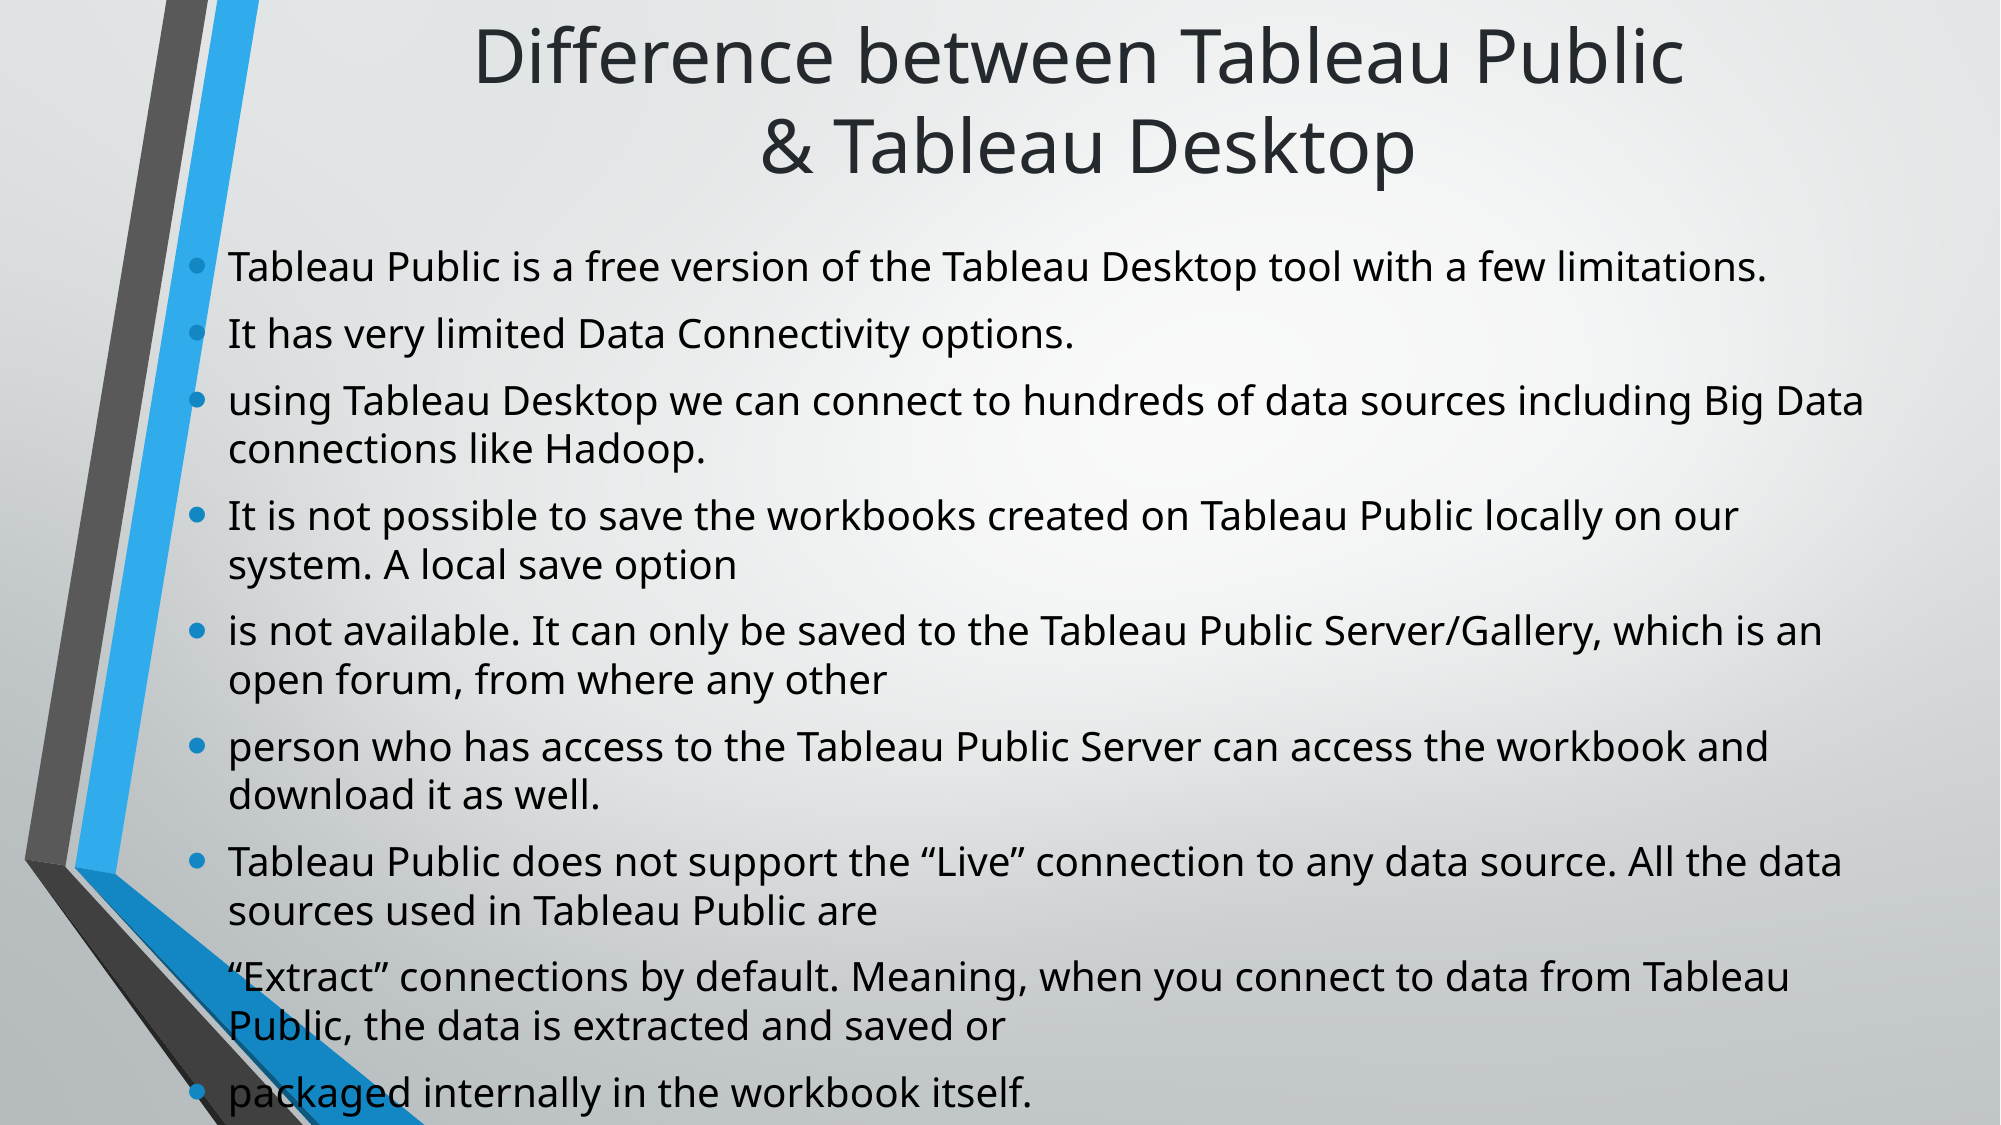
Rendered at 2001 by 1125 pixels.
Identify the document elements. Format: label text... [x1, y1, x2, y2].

list Tableau Public is a free version of the Tableau Desktop tool with a few limitations. It has very limited Data Connectivity options. using Tableau Desktop we can connect to hundreds of data sources including Big Data connections like Hadoop. It is not possible to save the workbooks created on Tableau Public locally on our system. A local save option is not available. It can only be saved to the Tableau Public Server/Gallery, which is an open forum, from where any other person who has access to the Tableau Public Server can access the workbook and download it as well. Tableau Public does not support the “Live” connection to any data source. All the data sources used in Tableau Public are “Extract” connections by default. Meaning, when you connect to data from Tableau Public, the data is extracted and saved or packaged internally in the workbook itself. [171, 231, 1911, 1125]
title Difference between Tableau Public & Tableau Desktop [267, 0, 1911, 231]
